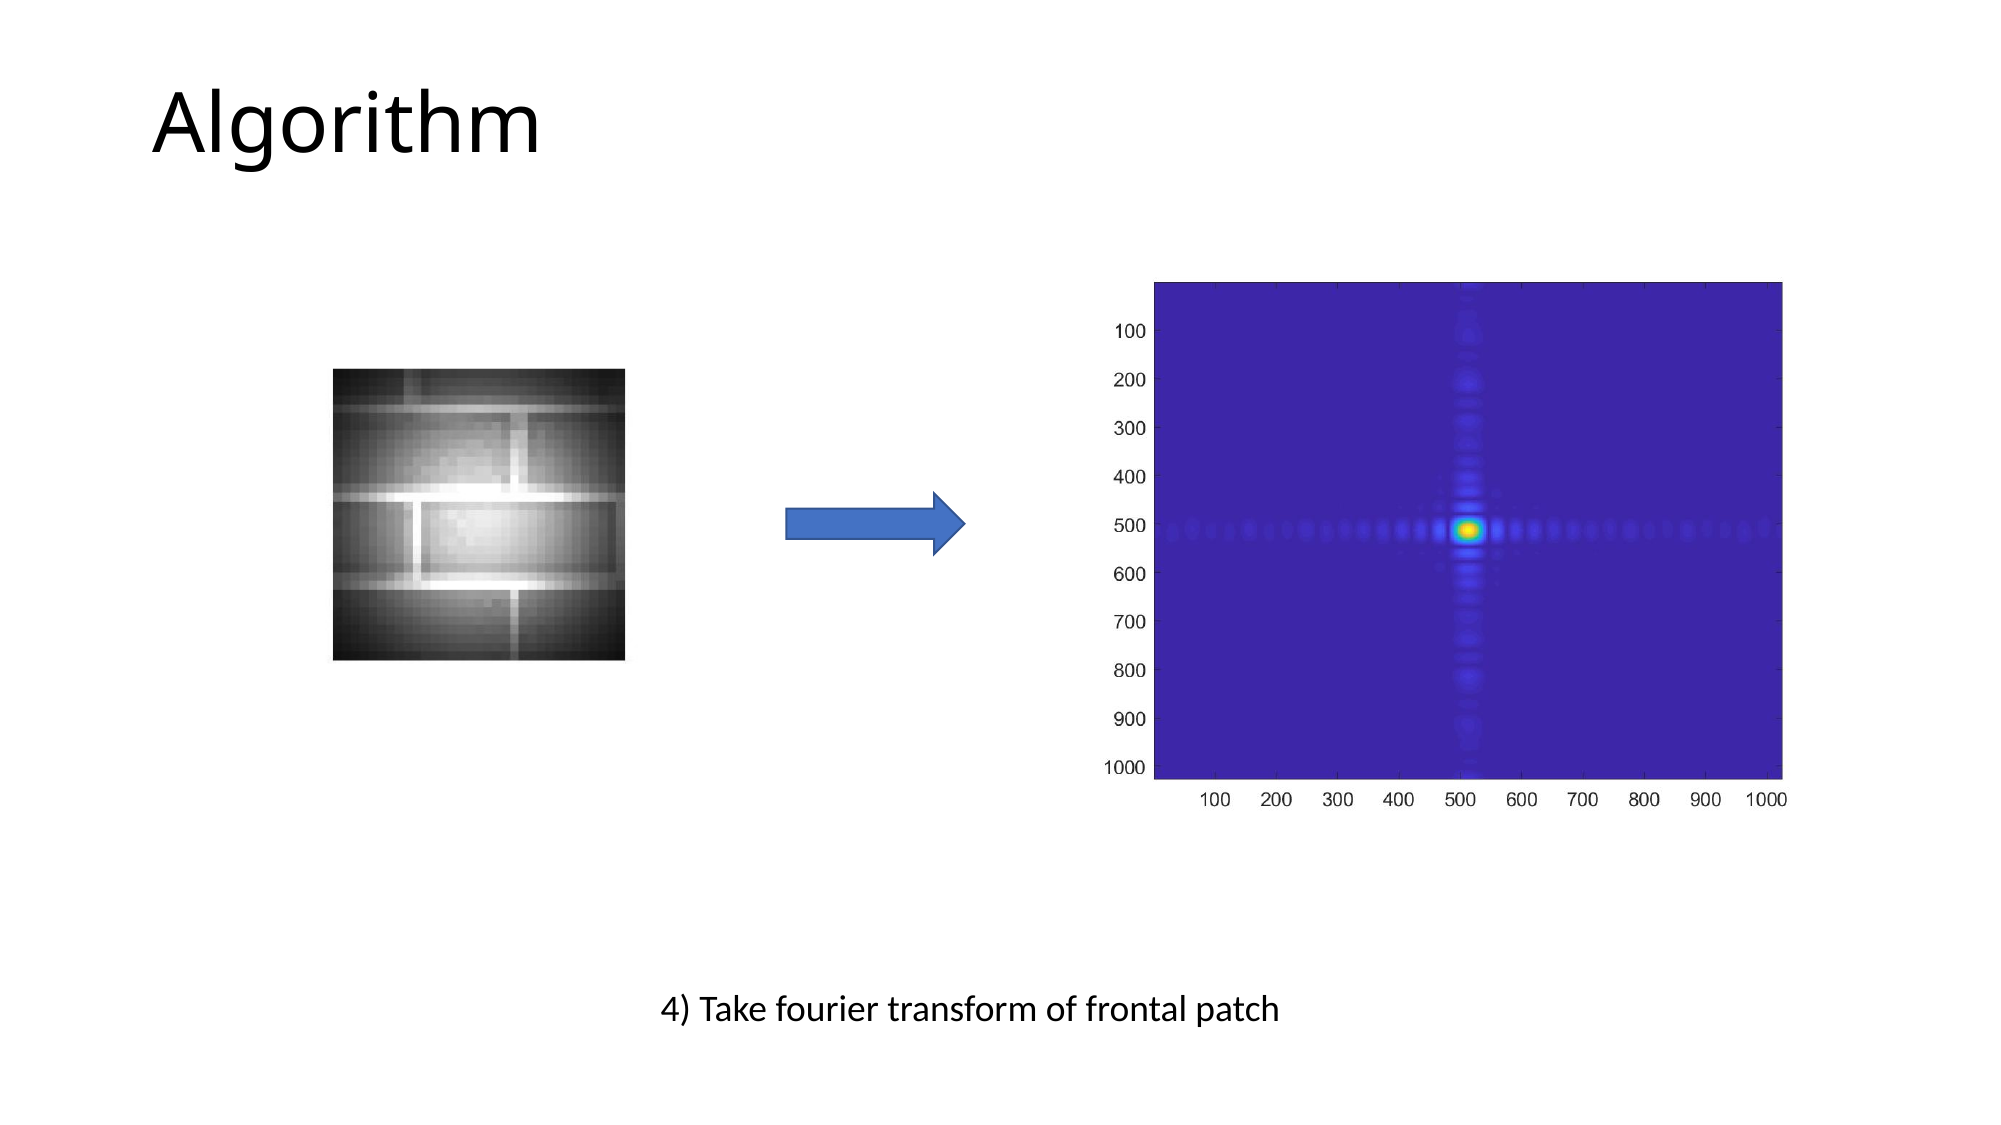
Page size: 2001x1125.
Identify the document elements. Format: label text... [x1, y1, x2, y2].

picture [293, 336, 662, 682]
title Algorithm [137, 59, 1863, 192]
text_box [785, 490, 966, 557]
picture [1048, 236, 1859, 845]
text_box 4) Take fourier transform of frontal patch [645, 977, 1460, 1037]
